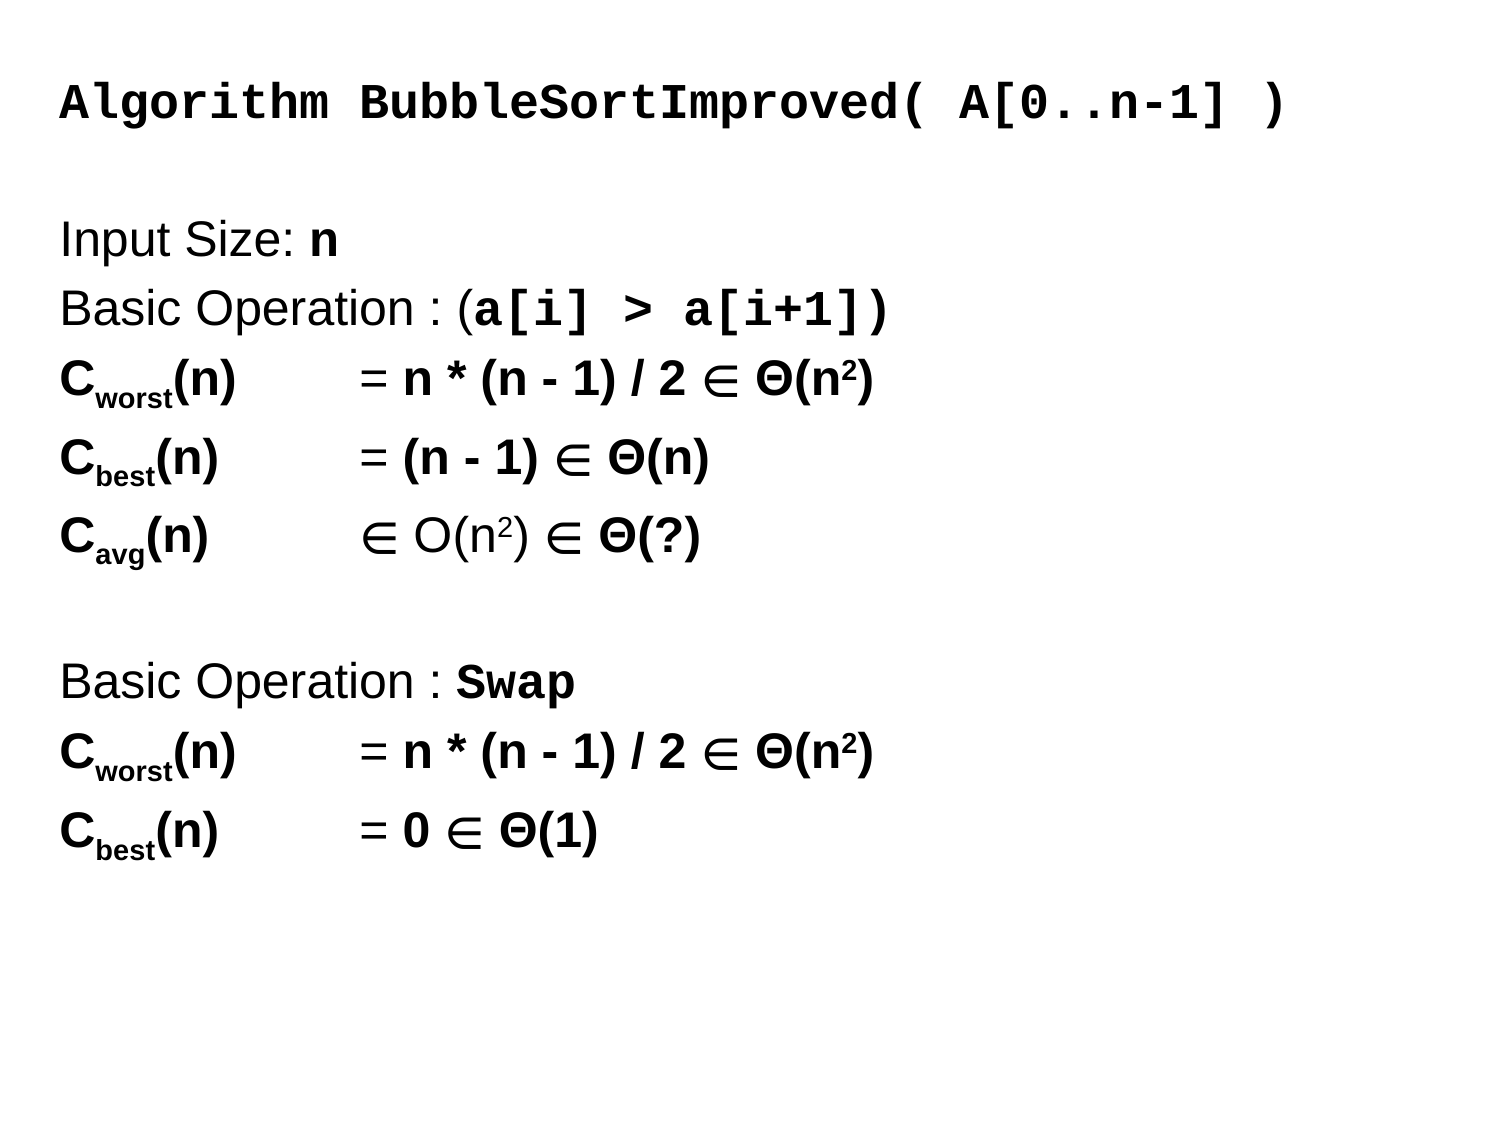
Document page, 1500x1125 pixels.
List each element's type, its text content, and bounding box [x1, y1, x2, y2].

text_box Algorithm BubbleSortImproved( A[0..n-1] ) Input Size: n Basic Operation : (a[i] > a[i+1]) Cworst(n) = n * (n - 1) / 2 ∈ Θ(n2) Cbest(n) = (n - 1) ∈ Θ(n) Cavg(n) ∈ O(n2) ∈ Θ(?) Basic Operation : Swap Cworst(n) = n * (n - 1) / 2 ∈ Θ(n2) Cbest(n) = 0 ∈ Θ(1) [44, 44, 1455, 1018]
